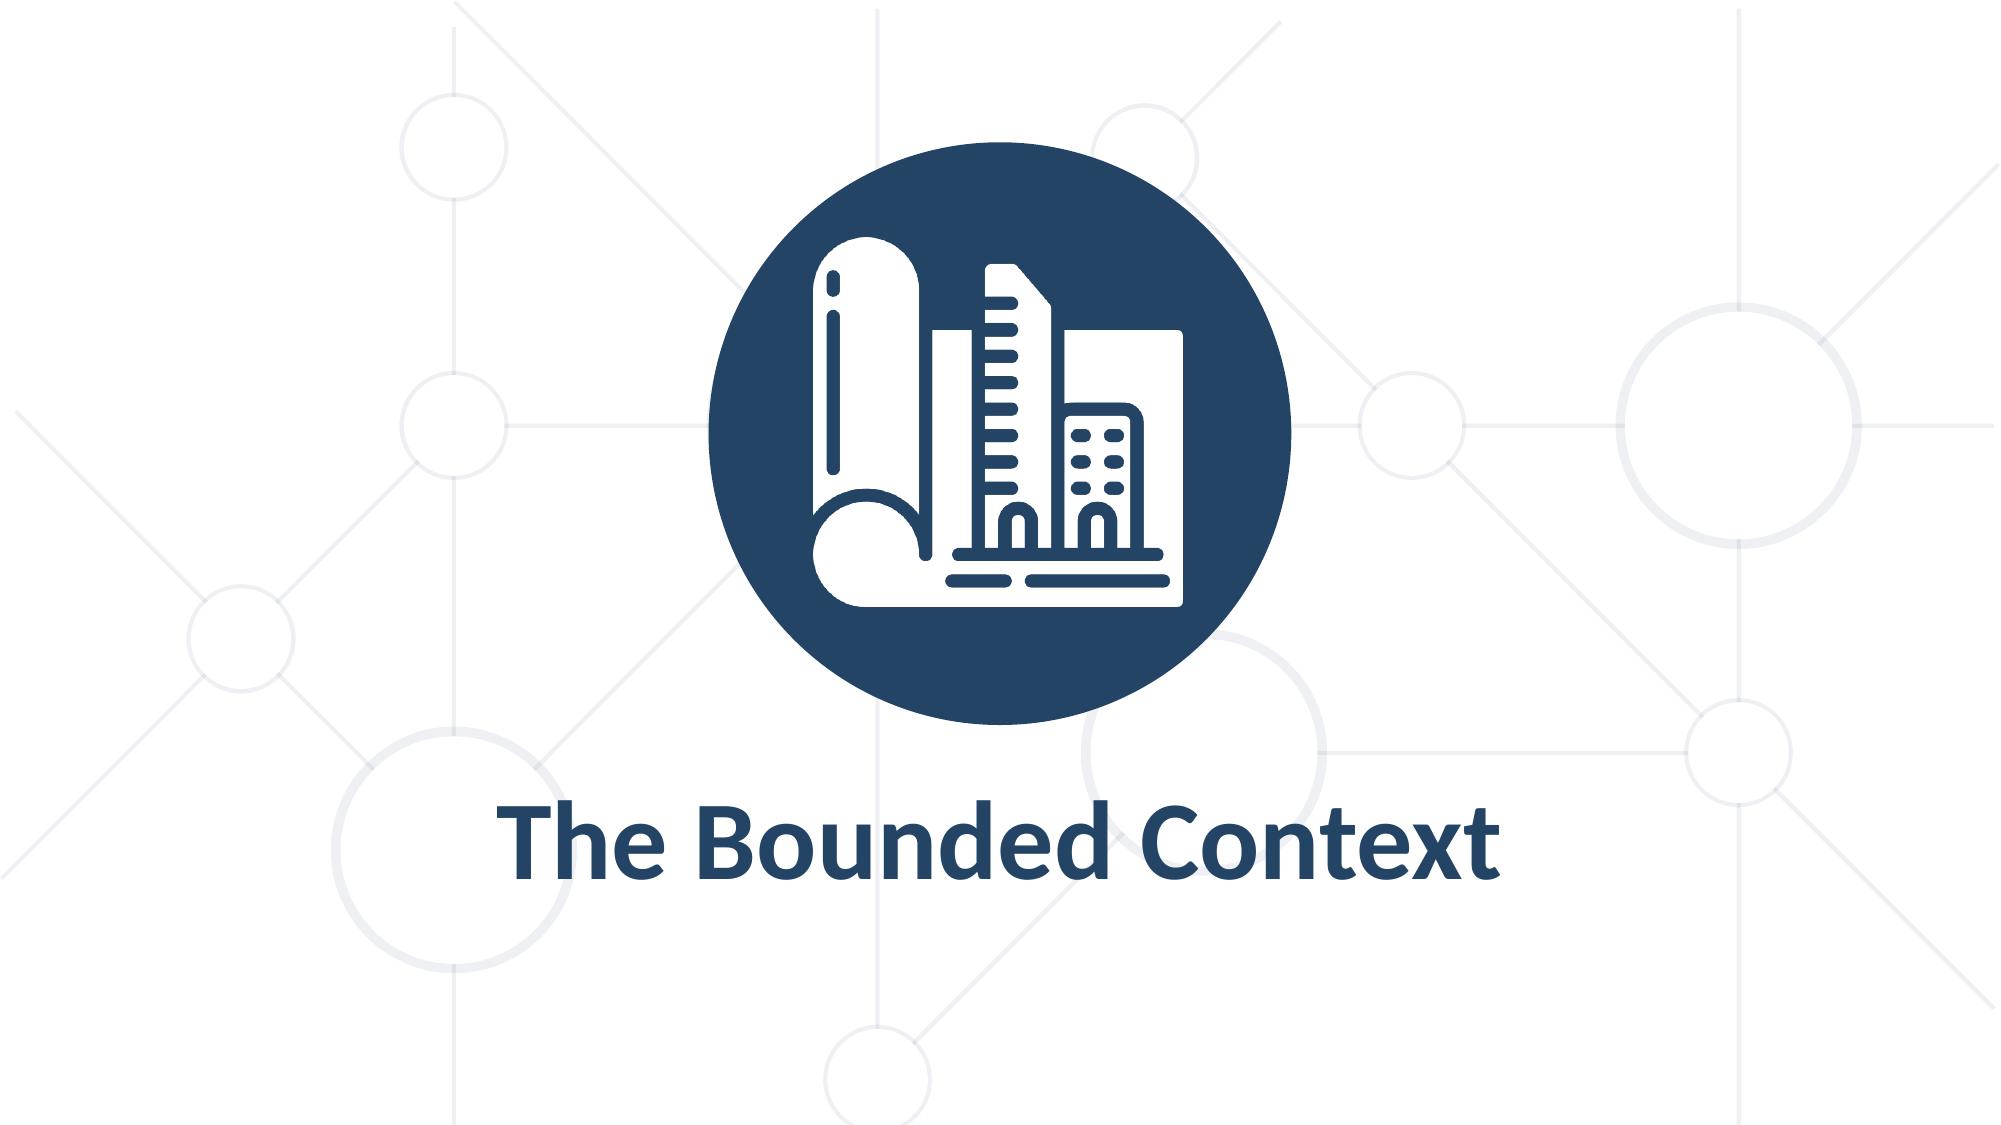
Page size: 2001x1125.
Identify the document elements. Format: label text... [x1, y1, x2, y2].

picture [813, 237, 1184, 607]
title The Bounded Context [100, 771, 1900, 898]
